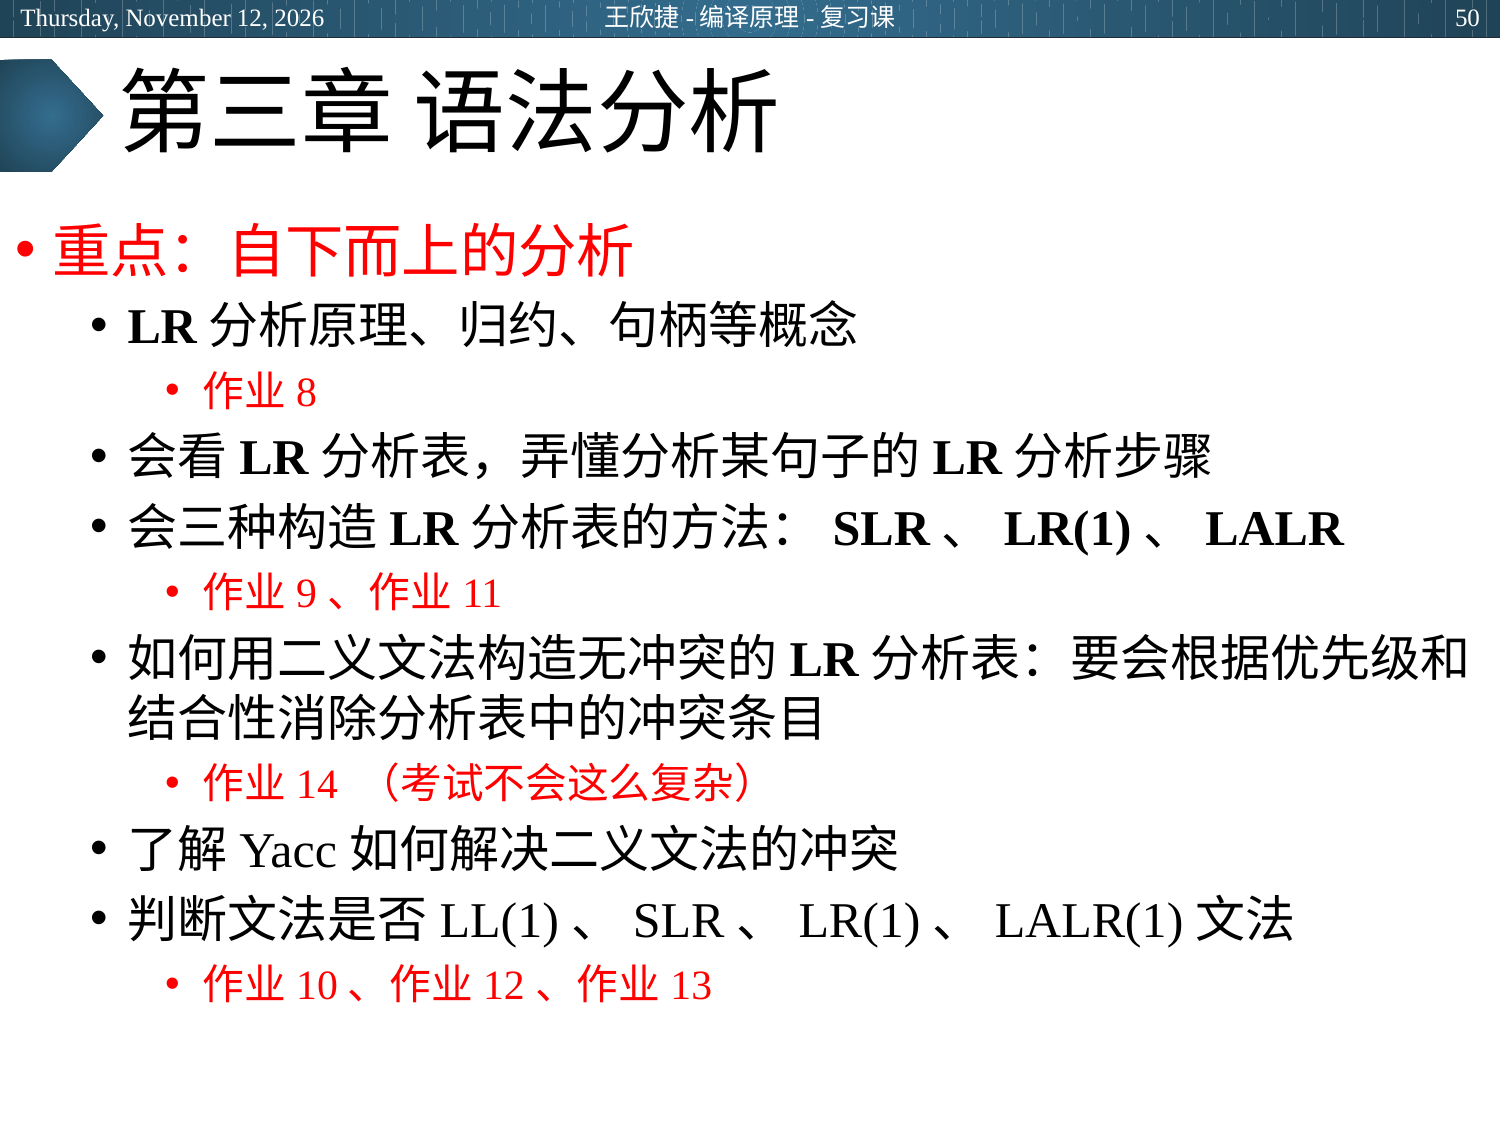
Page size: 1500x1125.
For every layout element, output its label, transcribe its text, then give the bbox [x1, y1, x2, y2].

footer 王欣捷-编译原理-复习课 [496, 1, 1004, 32]
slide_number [5, 1, 344, 32]
title 第三章 语法分析 [103, 37, 1397, 194]
slide_number 50 [1157, 1, 1495, 32]
list 重点：自下而上的分析 LR分析原理、归约、句柄等概念 作业8 会看LR分析表，弄懂分析某句子的LR分析步骤 会三种构造LR分析表的方法：SLR、LR(1)、LALR 作业9、作业11 如何用二义文法构造无冲突的LR分析表：要会根据优先级和结合性消除分析表中的冲突条目 作业14 （考试不会这么复杂） 了解Yacc如何解决二义文法的冲突 判断文法是否LL(1)、SLR、LR(1)、LALR(1)文法 作业10、作业12、作业13 [0, 206, 1500, 1125]
